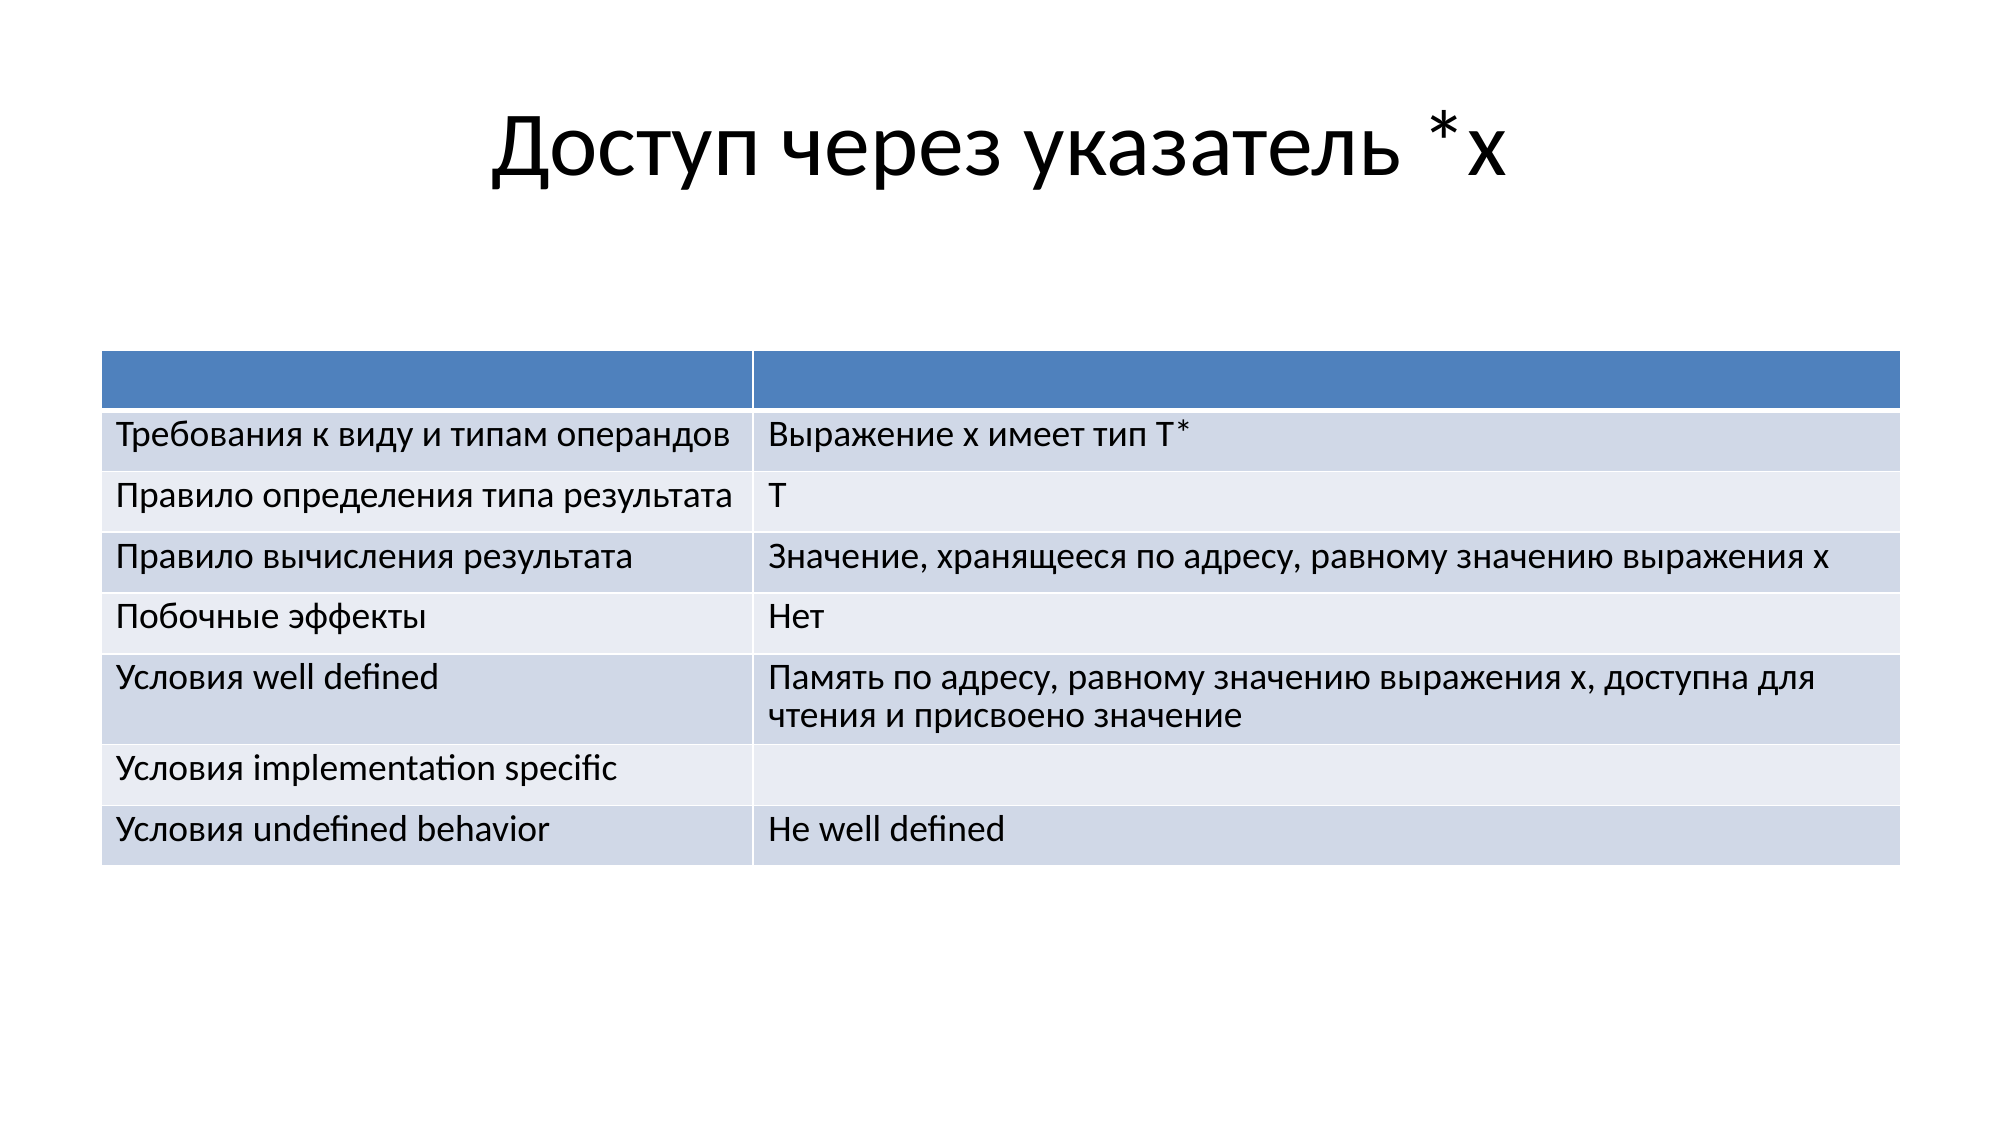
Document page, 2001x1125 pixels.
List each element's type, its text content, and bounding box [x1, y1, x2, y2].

table_cell Условия implementation specific [102, 745, 752, 805]
table_cell Требования к виду и типам операндов [102, 413, 752, 471]
table_cell Т [754, 472, 1900, 531]
table_cell Не well defined [754, 806, 1900, 865]
table_cell Значение, хранящееся по адресу, равному значению выражения х [754, 533, 1900, 592]
table_cell Правило определения типа результата [102, 472, 752, 531]
table_cell Побочные эффекты [102, 594, 752, 653]
table_cell Правило вычисления результата [102, 533, 752, 592]
table_header [102, 351, 752, 408]
title Доступ через указатель *х [99, 45, 1900, 233]
table_cell Условия undefined behavior [102, 806, 752, 865]
table_cell Нет [754, 594, 1900, 653]
table_header [754, 351, 1900, 408]
table_cell Условия well defined [102, 655, 752, 744]
table_cell Память по адресу, равному значению выражения х, доступна для чтения и присвоено значение [754, 655, 1900, 744]
table_cell Выражение х имеет тип Т* [754, 413, 1900, 471]
table_cell [754, 745, 1900, 805]
